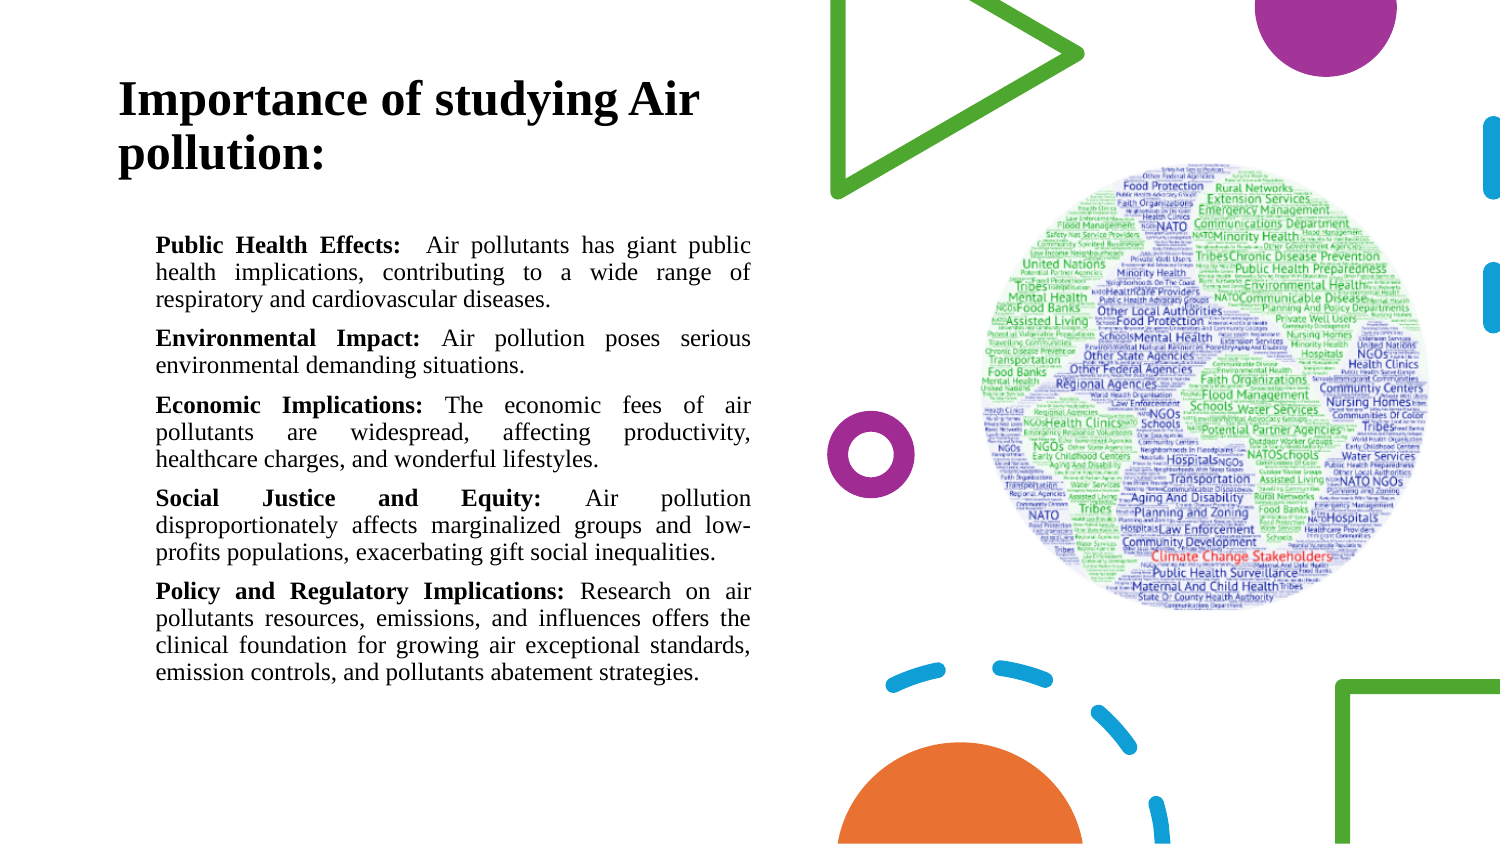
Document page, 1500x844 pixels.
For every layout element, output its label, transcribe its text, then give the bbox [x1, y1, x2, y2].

text_box [836, 419, 906, 490]
text_box [1090, 704, 1138, 755]
title Importance of studying Air pollution: [103, 44, 767, 208]
list Public Health Effects: Air pollutants has giant public health implications, contributing to a wide range of respiratory and cardiovascular diseases. Environmental Impact: Air pollution poses serious environmental demanding situations. Economic Implications: The economic fees of air pollutants are widespread, affecting productivity, healthcare charges, and wonderful lifestyles. Social Justice and Equity: Air pollution disproportionately affects marginalized groups and low-profits populations, exacerbating gift social inequalities. Policy and Regulatory Implications: Research on air pollutants resources, emissions, and influences offers the clinical foundation for growing air exceptional standards, emission controls, and pollutants abatement strategies. [103, 224, 767, 760]
text_box [1148, 795, 1171, 844]
picture [969, 153, 1437, 611]
text_box [1335, 679, 1500, 844]
text_box [836, 740, 1085, 844]
text_box [992, 660, 1054, 688]
text_box [1253, 0, 1399, 79]
text_box [0, 0, 1500, 844]
text_box [885, 662, 946, 693]
text_box [830, 0, 1085, 200]
